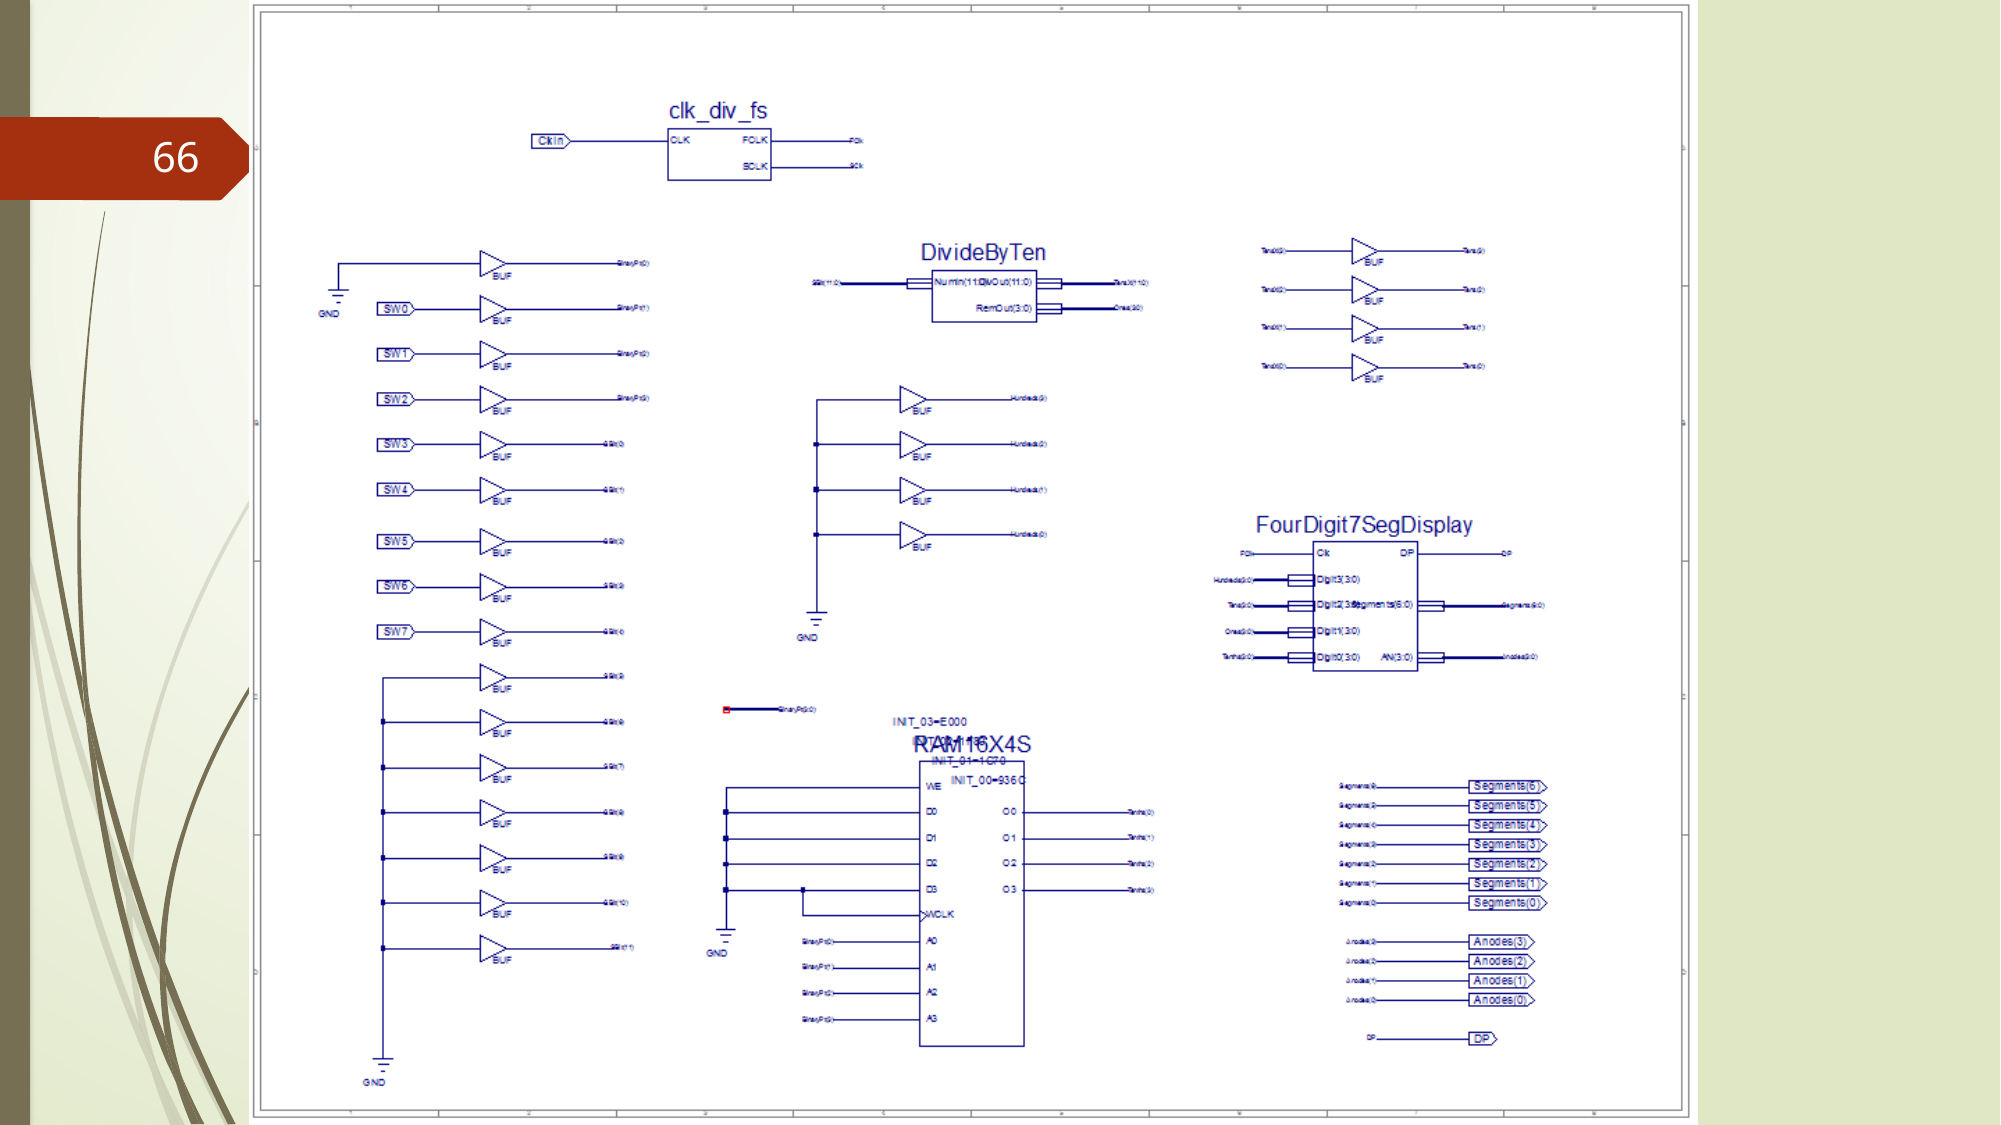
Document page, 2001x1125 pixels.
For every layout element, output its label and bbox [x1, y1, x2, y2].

slide_number [87, 129, 216, 190]
picture [249, 0, 1698, 1125]
